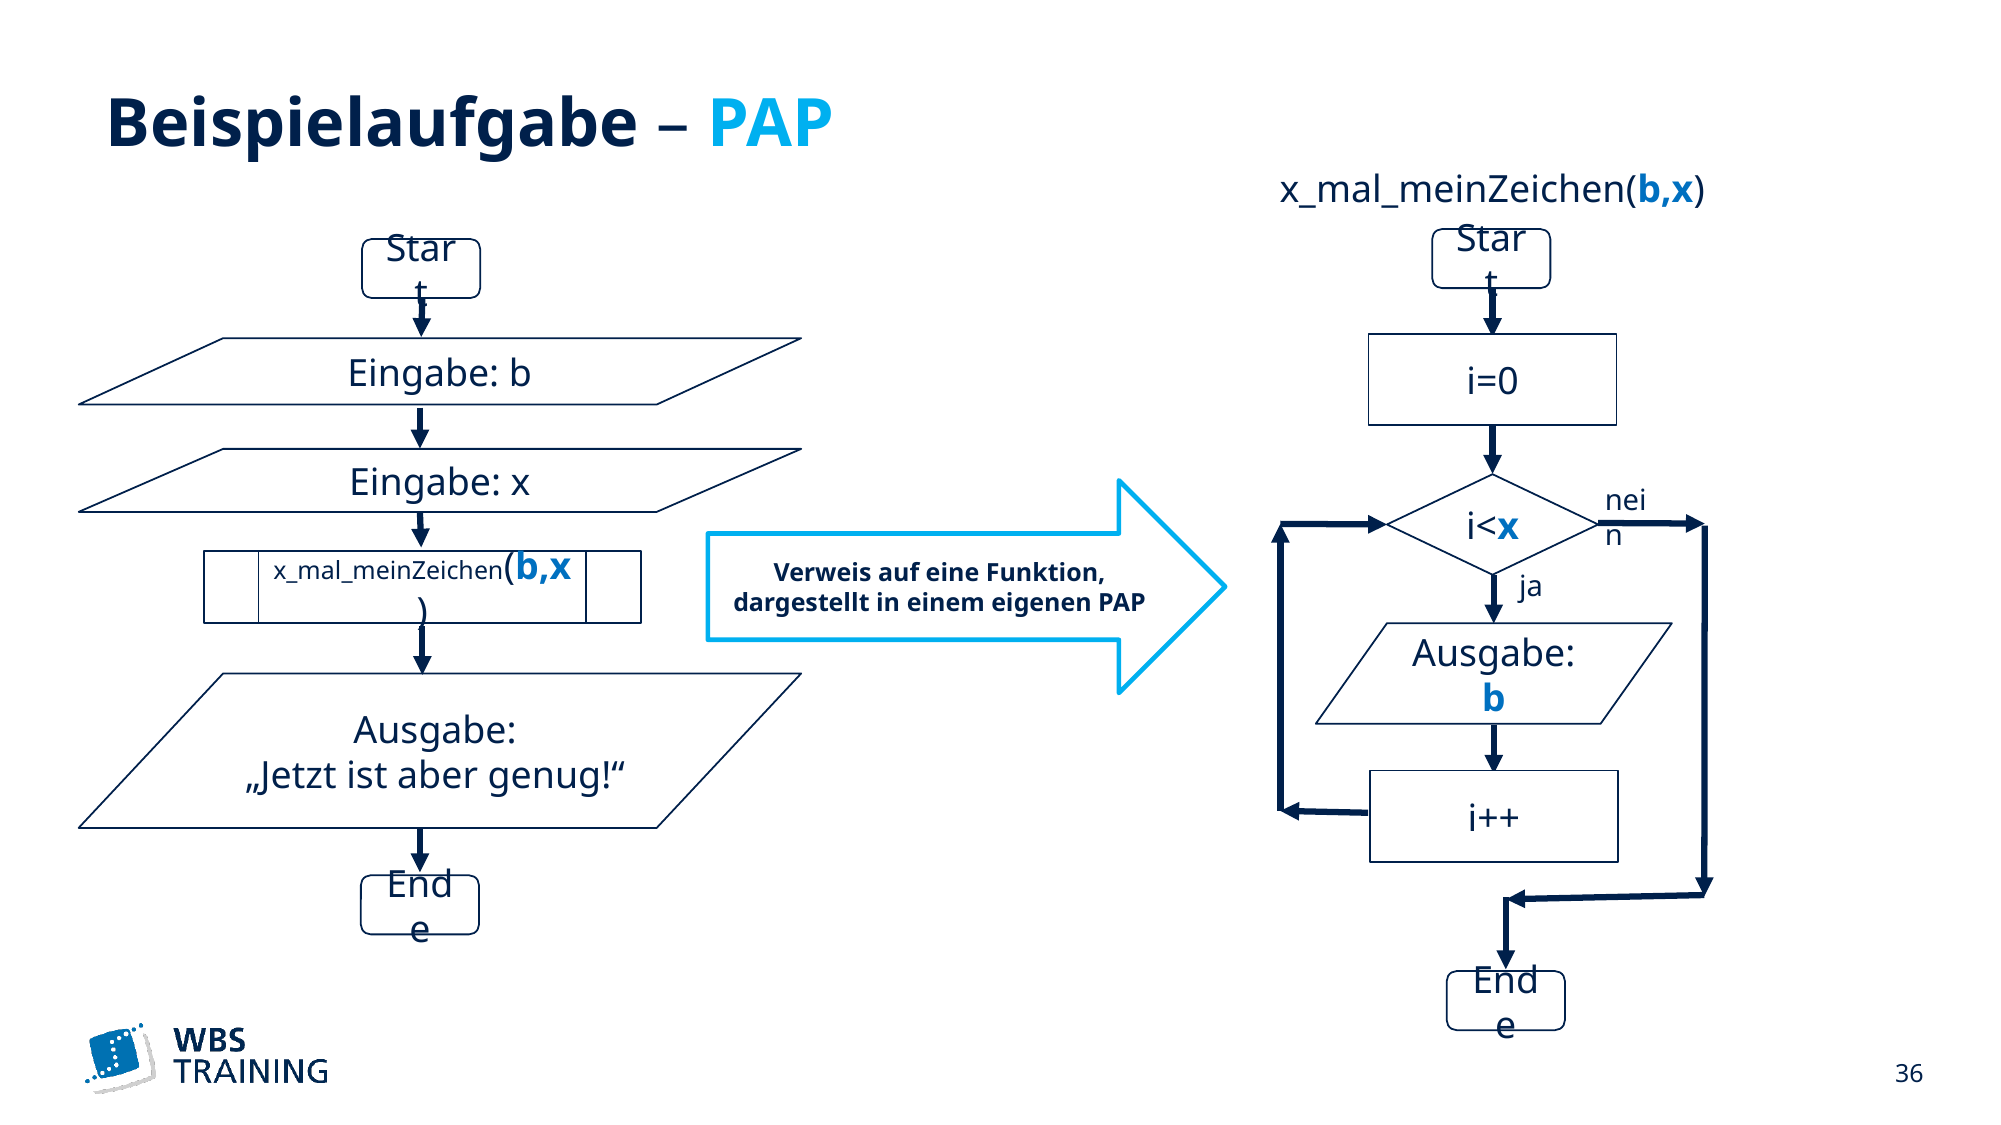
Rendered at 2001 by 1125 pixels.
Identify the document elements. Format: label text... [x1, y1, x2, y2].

text_box i<x [1386, 473, 1590, 575]
text_box i++ [1369, 770, 1619, 863]
picture [85, 1023, 327, 1094]
title Beispielaufgabe – PAP [90, 72, 1918, 191]
text_box Start [361, 238, 482, 299]
text_box Eingabe: b [77, 337, 803, 406]
text_box Verweis auf eine Funktion, dargestellt in einem eigenen PAP [707, 479, 1226, 694]
slide_number 36 [1267, 1045, 1939, 1106]
text_box i=0 [1368, 333, 1617, 426]
text_box Ende [359, 874, 480, 936]
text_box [1505, 894, 1705, 900]
text_box Ausgabe: b [1315, 622, 1673, 725]
text_box nein [1590, 474, 1676, 559]
text_box ja [1504, 560, 1558, 610]
text_box [88, 214, 1979, 321]
text_box x_mal_meinZeichen(b,x) [203, 550, 642, 624]
text_box x_mal_meinZeichen(b,x) [1264, 157, 1720, 217]
text_box Ausgabe: „Jetzt ist aber genug!“ [77, 672, 803, 829]
text_box Eingabe: x [77, 447, 803, 513]
text_box Start [1431, 228, 1552, 290]
text_box Ende [1445, 970, 1566, 1032]
